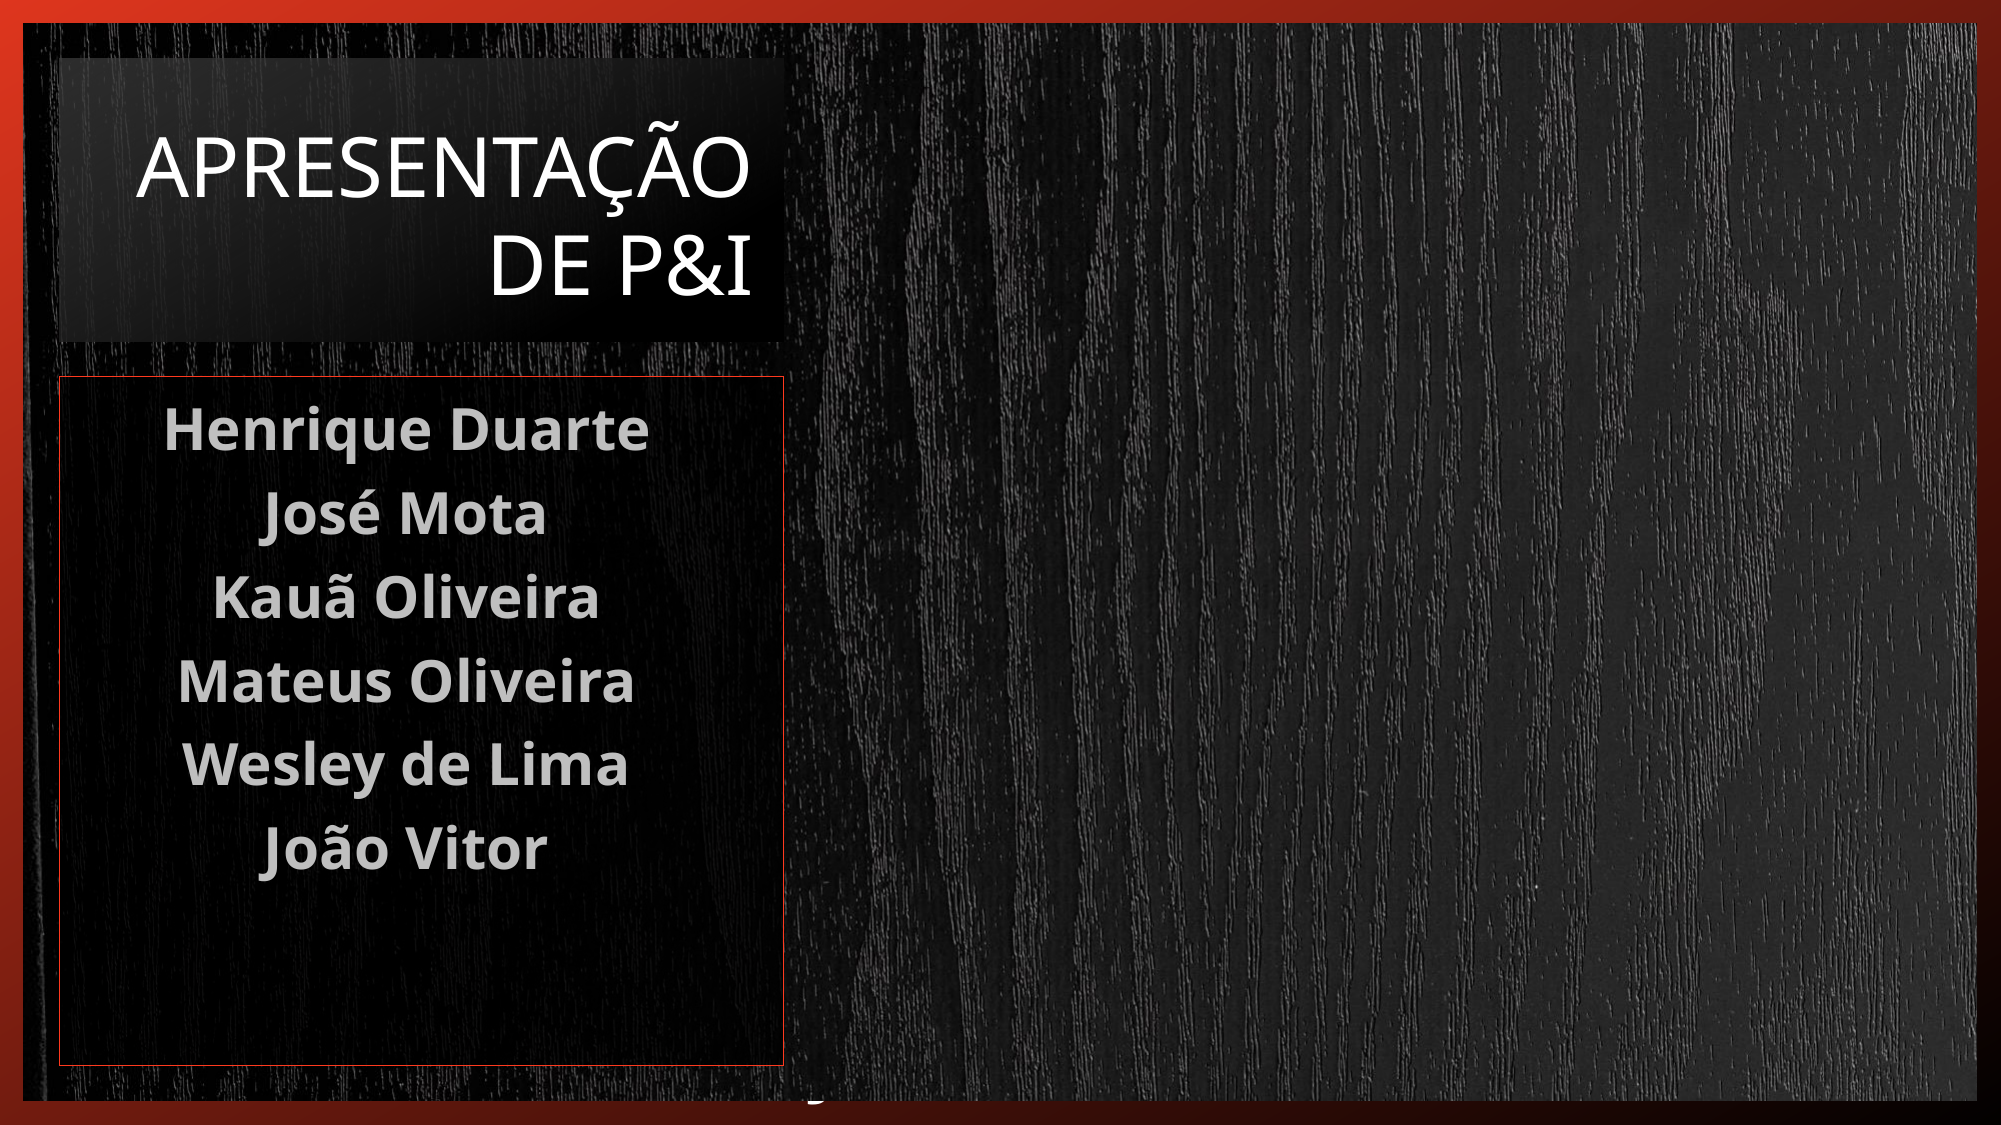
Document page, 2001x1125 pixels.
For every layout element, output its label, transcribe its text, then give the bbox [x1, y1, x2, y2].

picture [23, 23, 1977, 1101]
text_box EXISTE ALGO SENDO FEITO PARA RESOLUÇÃO DO MESMO? [0, 0, 2000, 1125]
